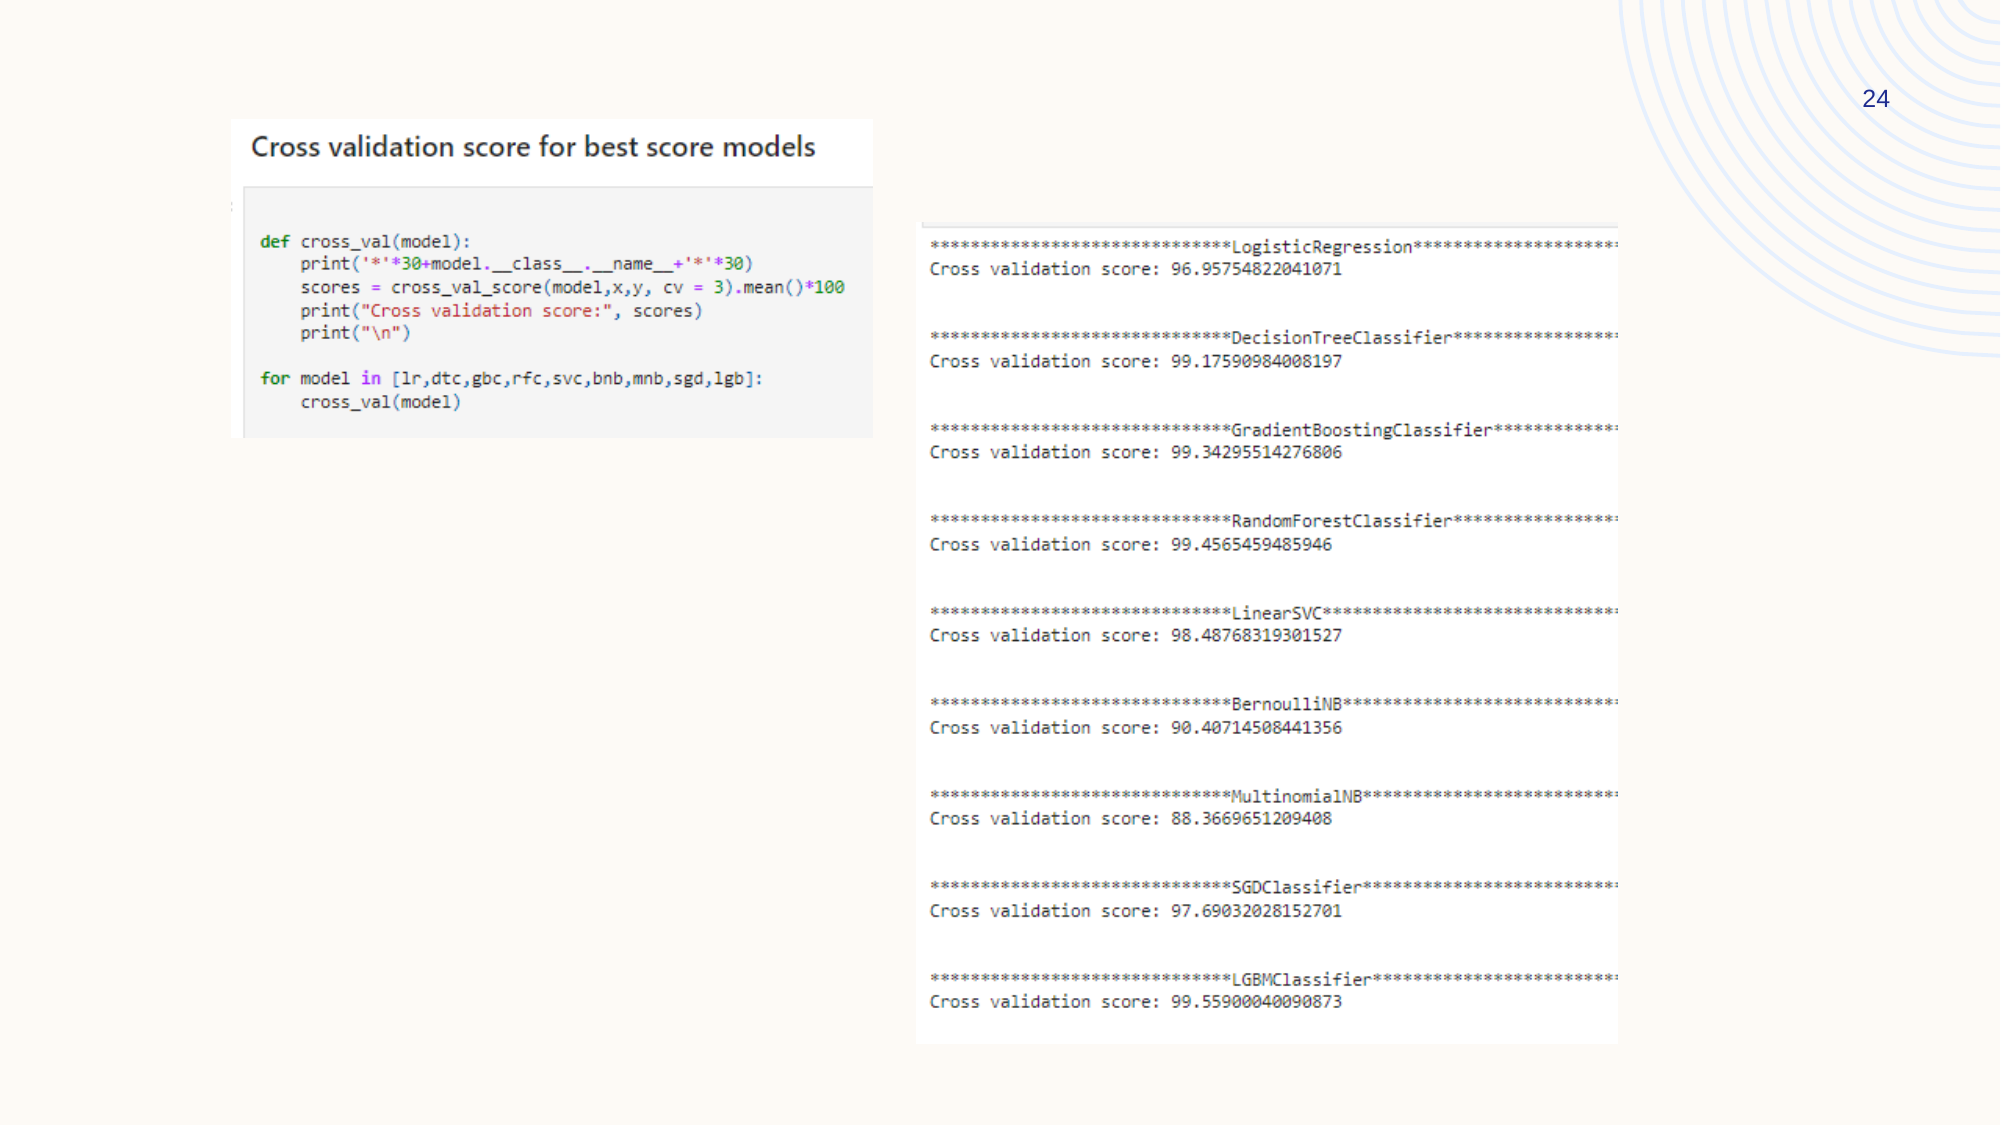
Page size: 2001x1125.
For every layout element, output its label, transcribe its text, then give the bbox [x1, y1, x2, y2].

picture [916, 222, 1618, 1044]
picture [231, 119, 873, 438]
slide_number 24 [1795, 75, 1958, 120]
